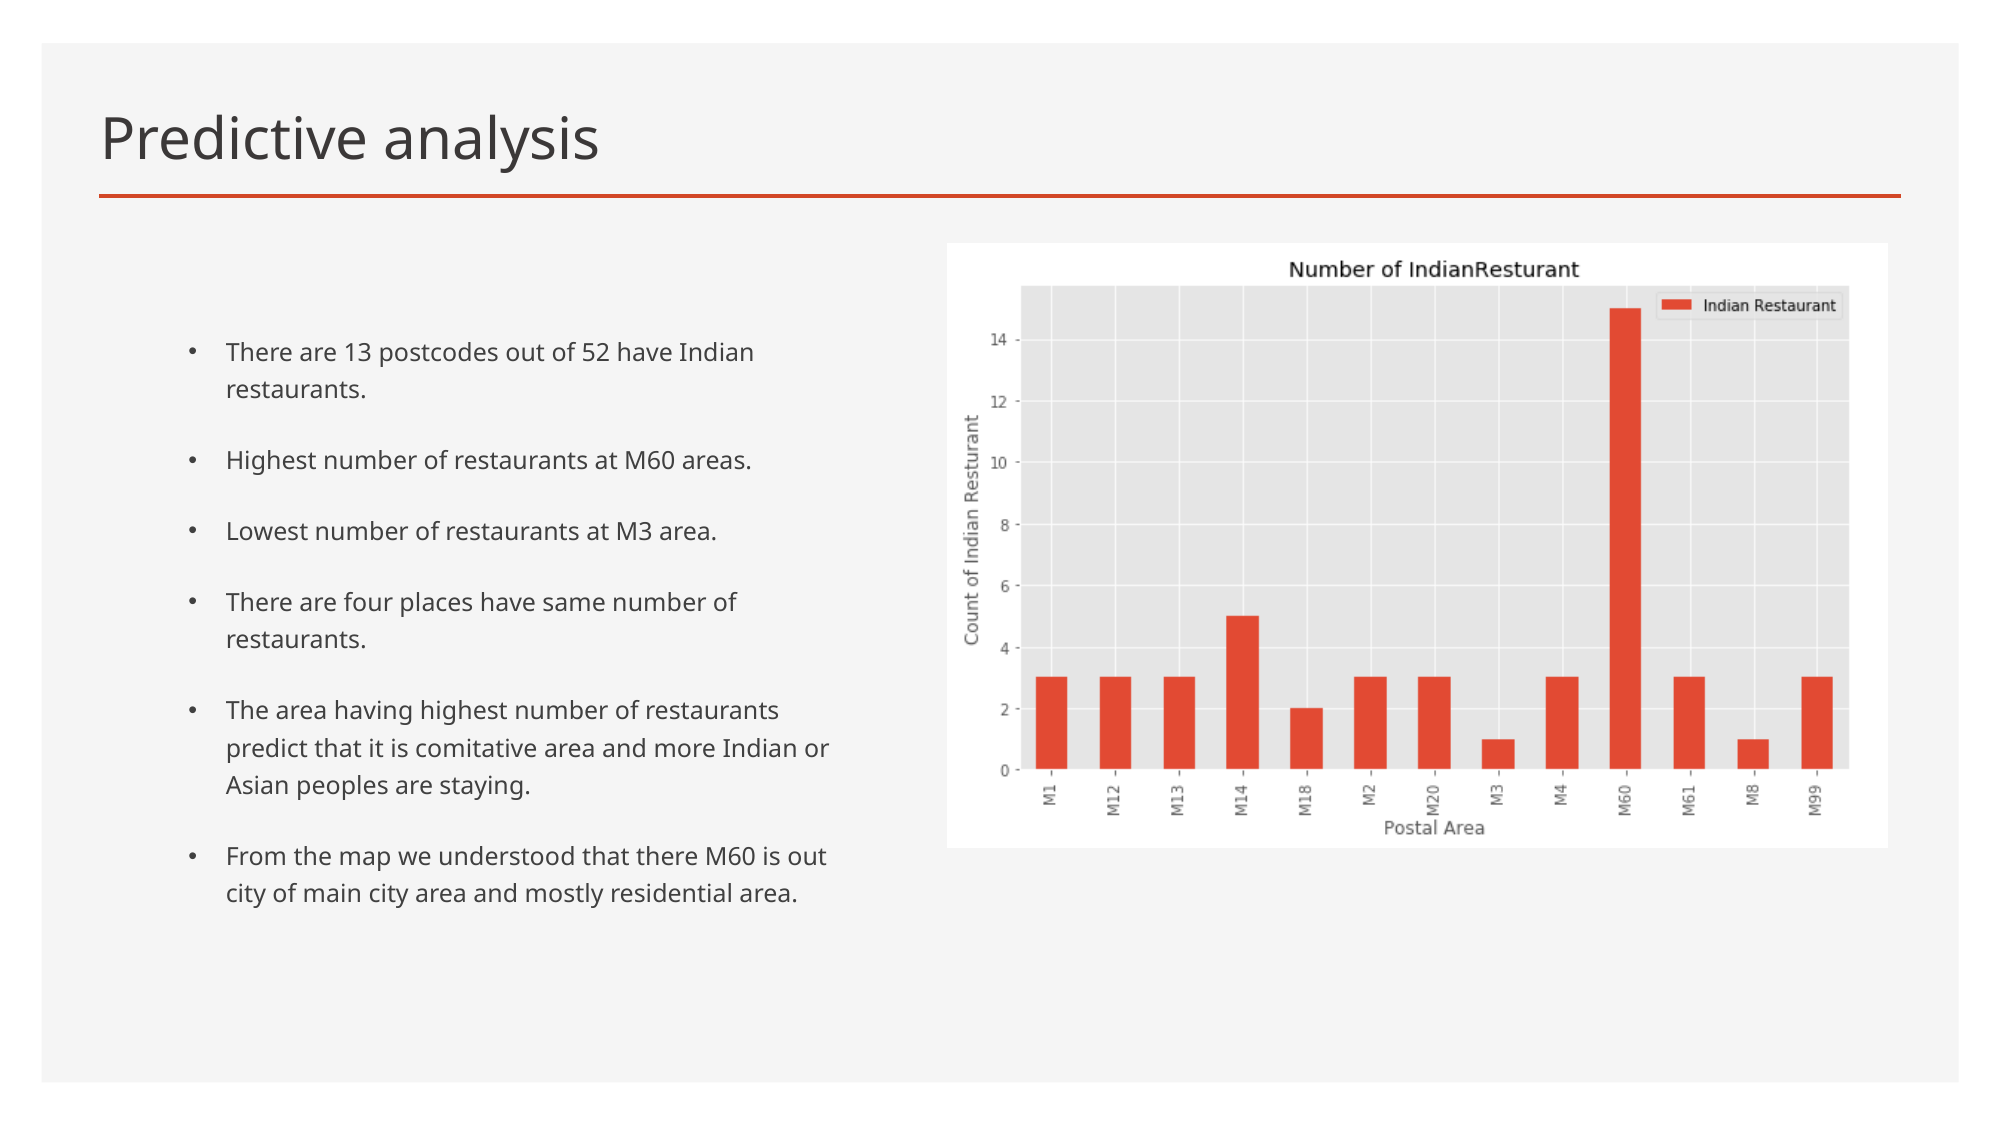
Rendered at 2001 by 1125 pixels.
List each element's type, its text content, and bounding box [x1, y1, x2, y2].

text_box There are 13 postcodes out of 52 have Indian restaurants. Highest number of restaurants at M60 areas. Lowest number of restaurants at M3 area. There are four places have same number of restaurants. The area having highest number of restaurants predict that it is comitative area and more Indian or Asian peoples are staying. From the map we understood that there M60 is out city of main city area and mostly residential area. [173, 321, 858, 979]
picture [947, 243, 1888, 848]
text_box [111, 296, 780, 407]
title Predictive analysis [85, 73, 1214, 179]
